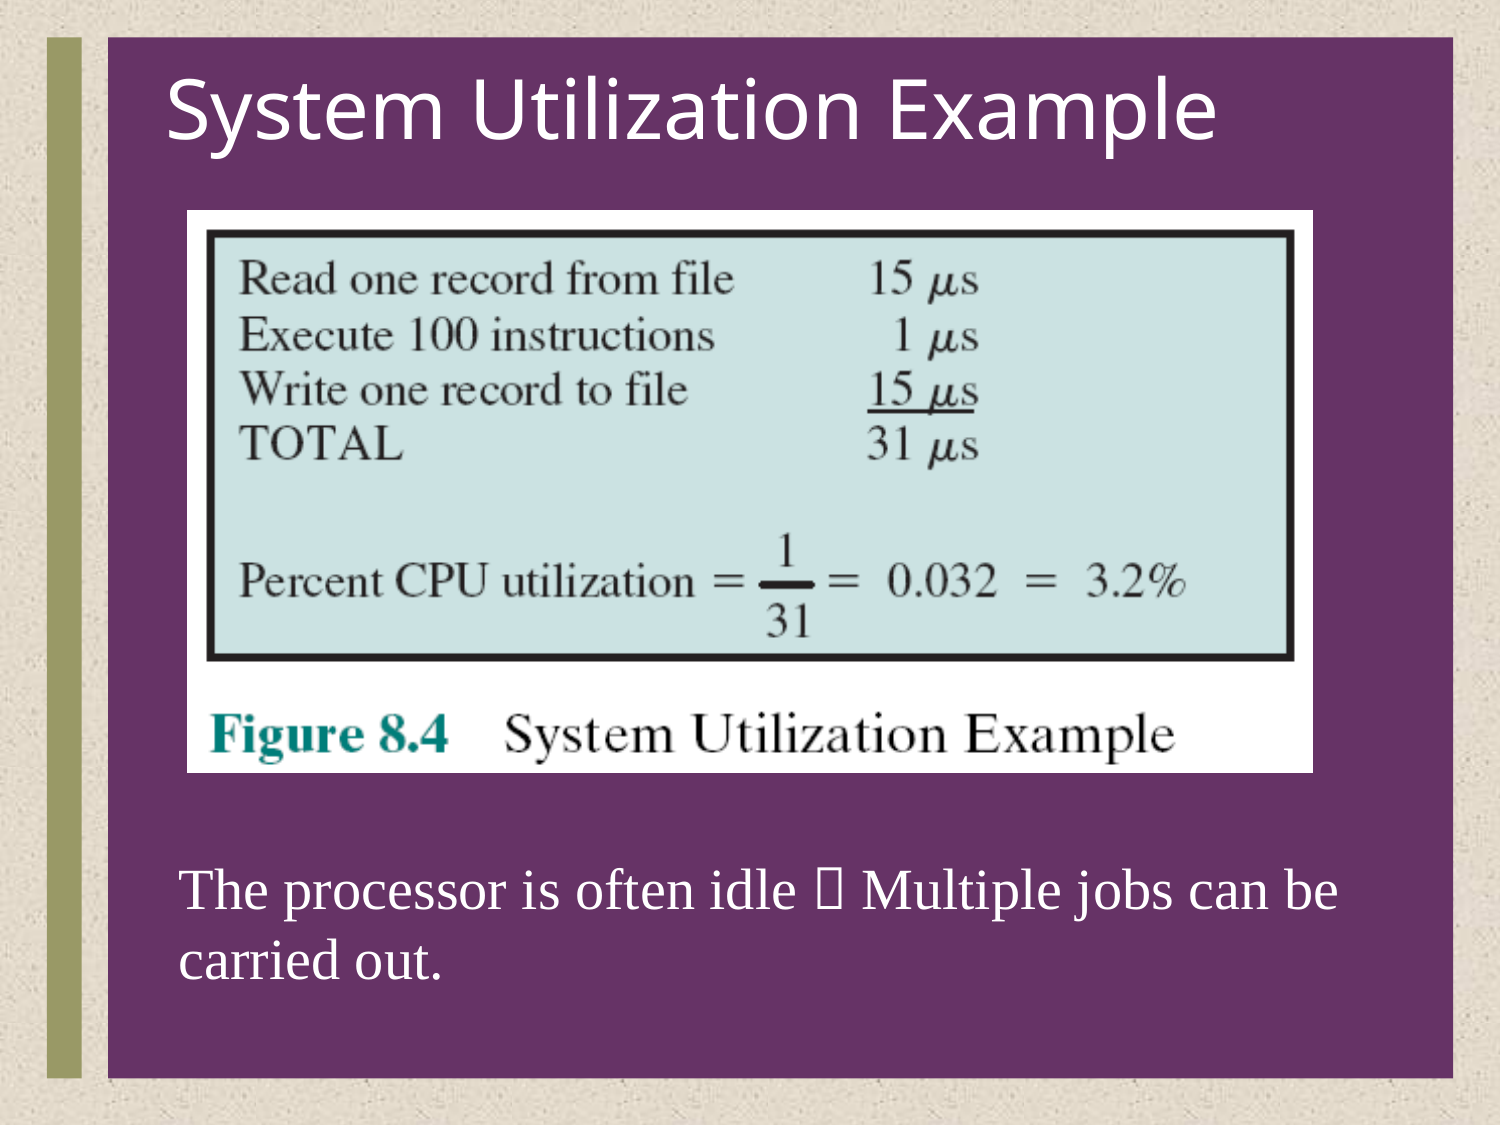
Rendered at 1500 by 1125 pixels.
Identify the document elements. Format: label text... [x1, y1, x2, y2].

title System Utilization Example [150, 50, 1400, 164]
text_box The processor is often idle  Multiple jobs can be carried out. [163, 843, 1395, 999]
picture [0, 0, 1500, 1125]
